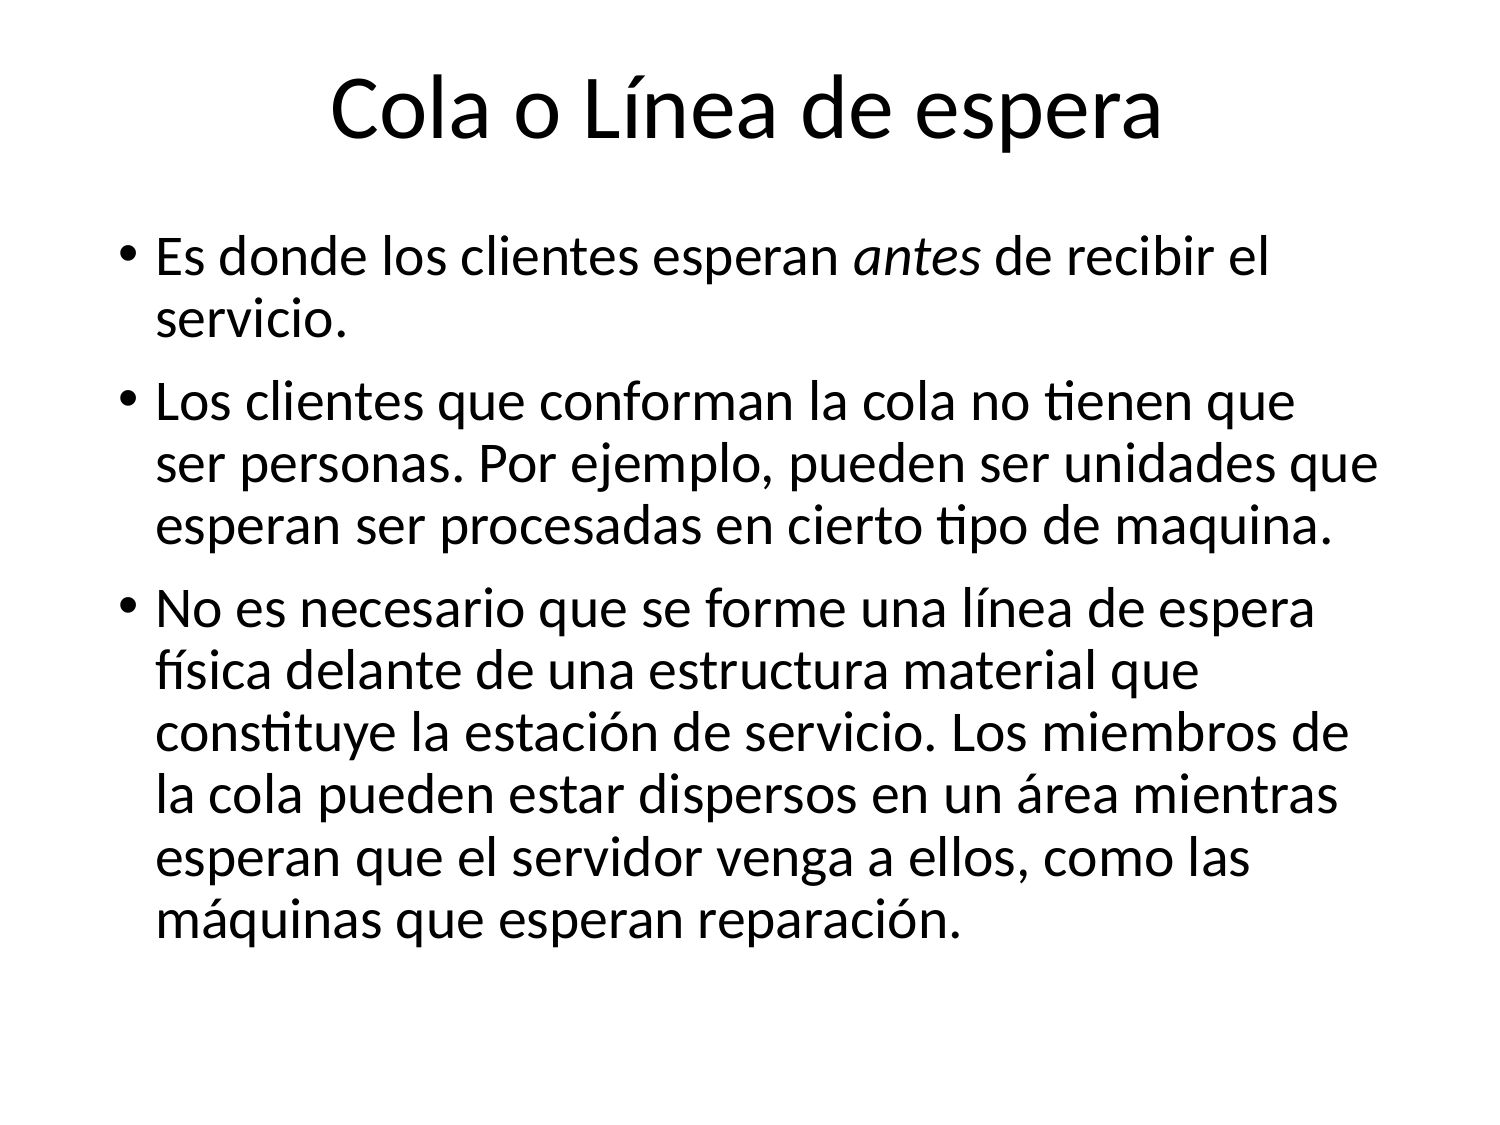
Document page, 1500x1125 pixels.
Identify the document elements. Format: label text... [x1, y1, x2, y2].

title Cola o Línea de espera [101, 0, 1396, 218]
list Es donde los clientes esperan antes de recibir el servicio. Los clientes que conforman la cola no tienen que ser personas. Por ejemplo, pueden ser unidades que esperan ser procesadas en cierto tipo de maquina. No es necesario que se forme una línea de espera física delante de una estructura material que constituye la estación de servicio. Los miembros de la cola pueden estar dispersos en un área mientras esperan que el servidor venga a ellos, como las máquinas que esperan reparación. [103, 217, 1397, 1014]
